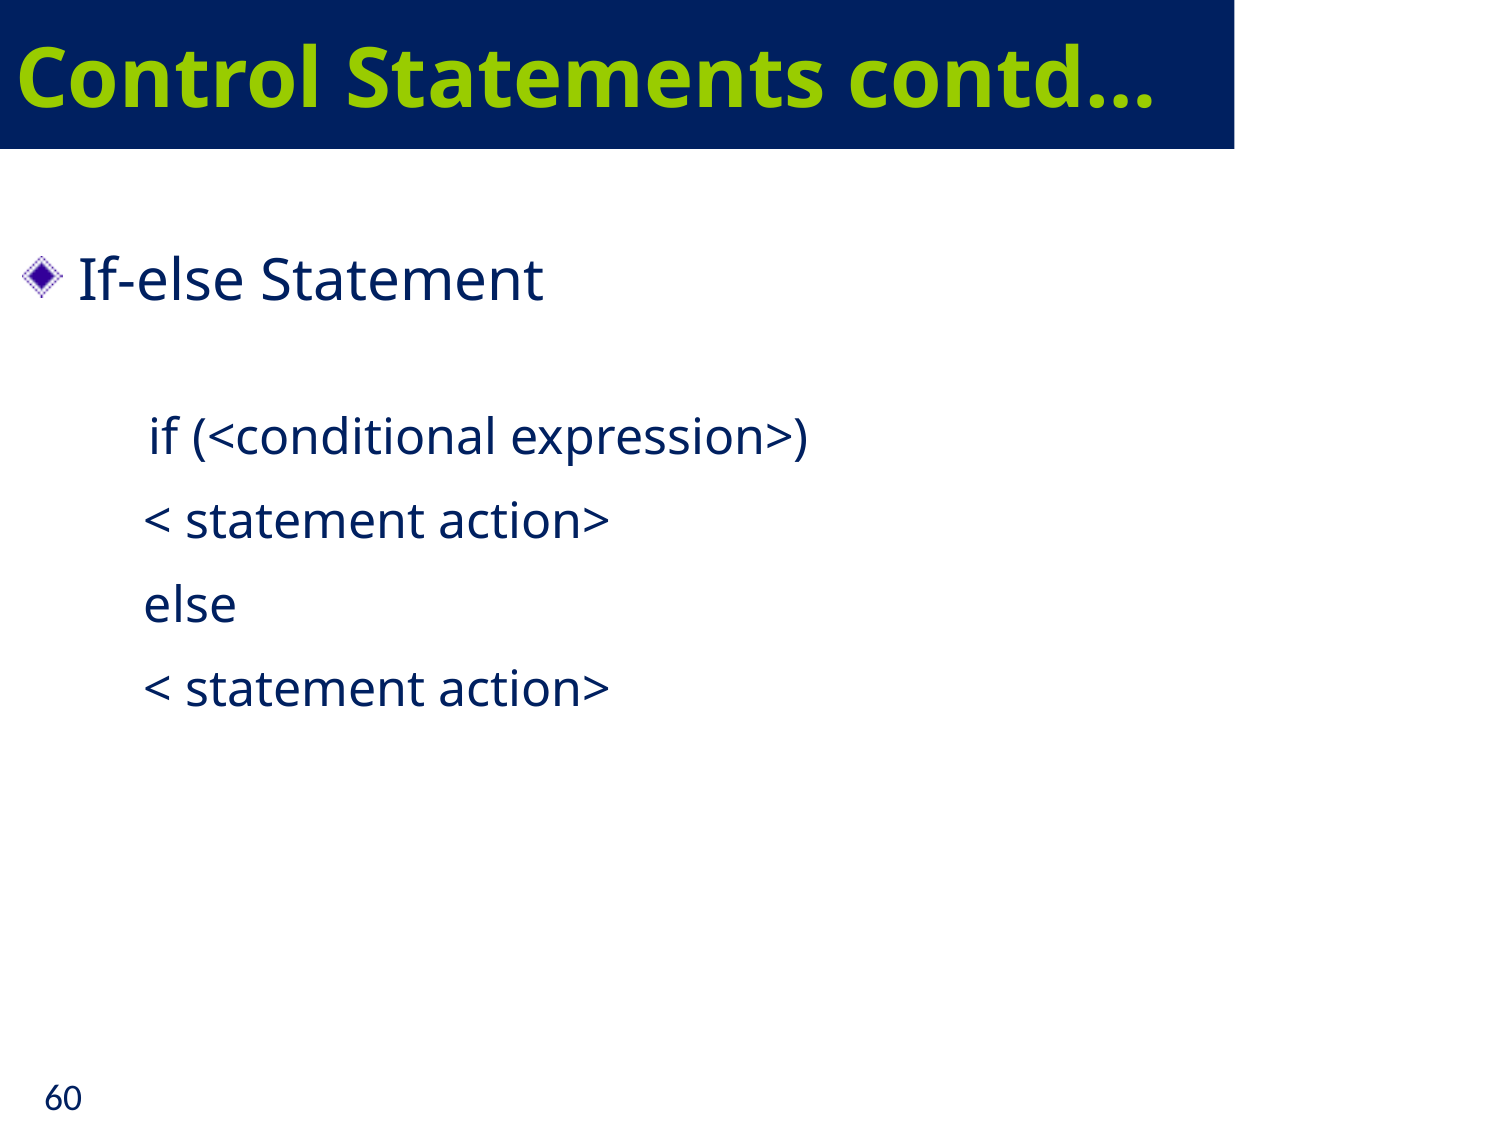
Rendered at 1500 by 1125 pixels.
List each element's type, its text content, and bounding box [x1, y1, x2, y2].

list If-else Statement if (<conditional expression>) < statement action> else < statement action> [7, 172, 1489, 1125]
picture [22, 256, 63, 298]
slide_number 60 [29, 1065, 124, 1125]
title Control Statements contd… [0, 0, 1235, 149]
